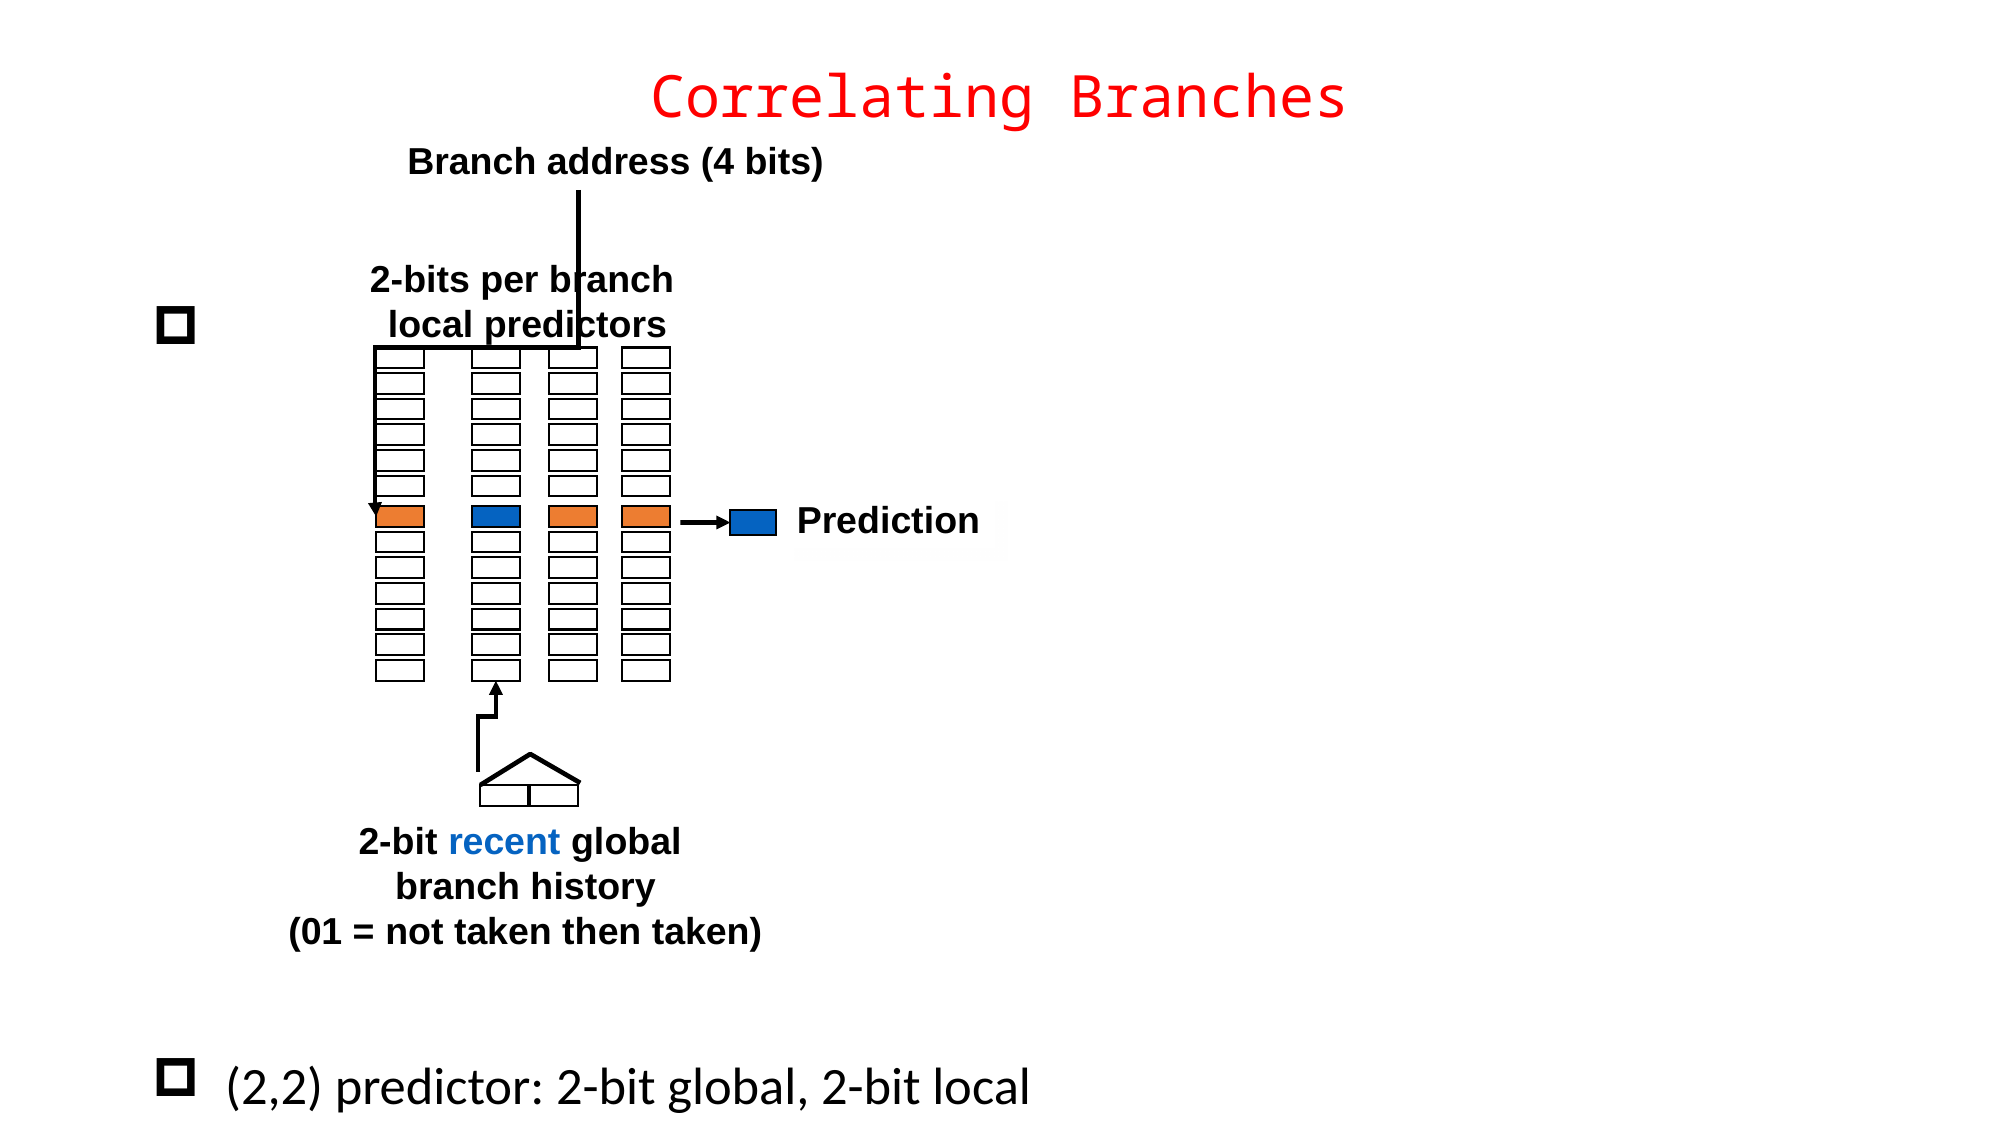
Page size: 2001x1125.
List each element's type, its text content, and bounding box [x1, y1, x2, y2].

list (2,2) predictor: 2-bit global, 2-bit local [137, 299, 1863, 1125]
title Correlating Branches [137, 59, 1863, 138]
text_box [273, 134, 996, 960]
